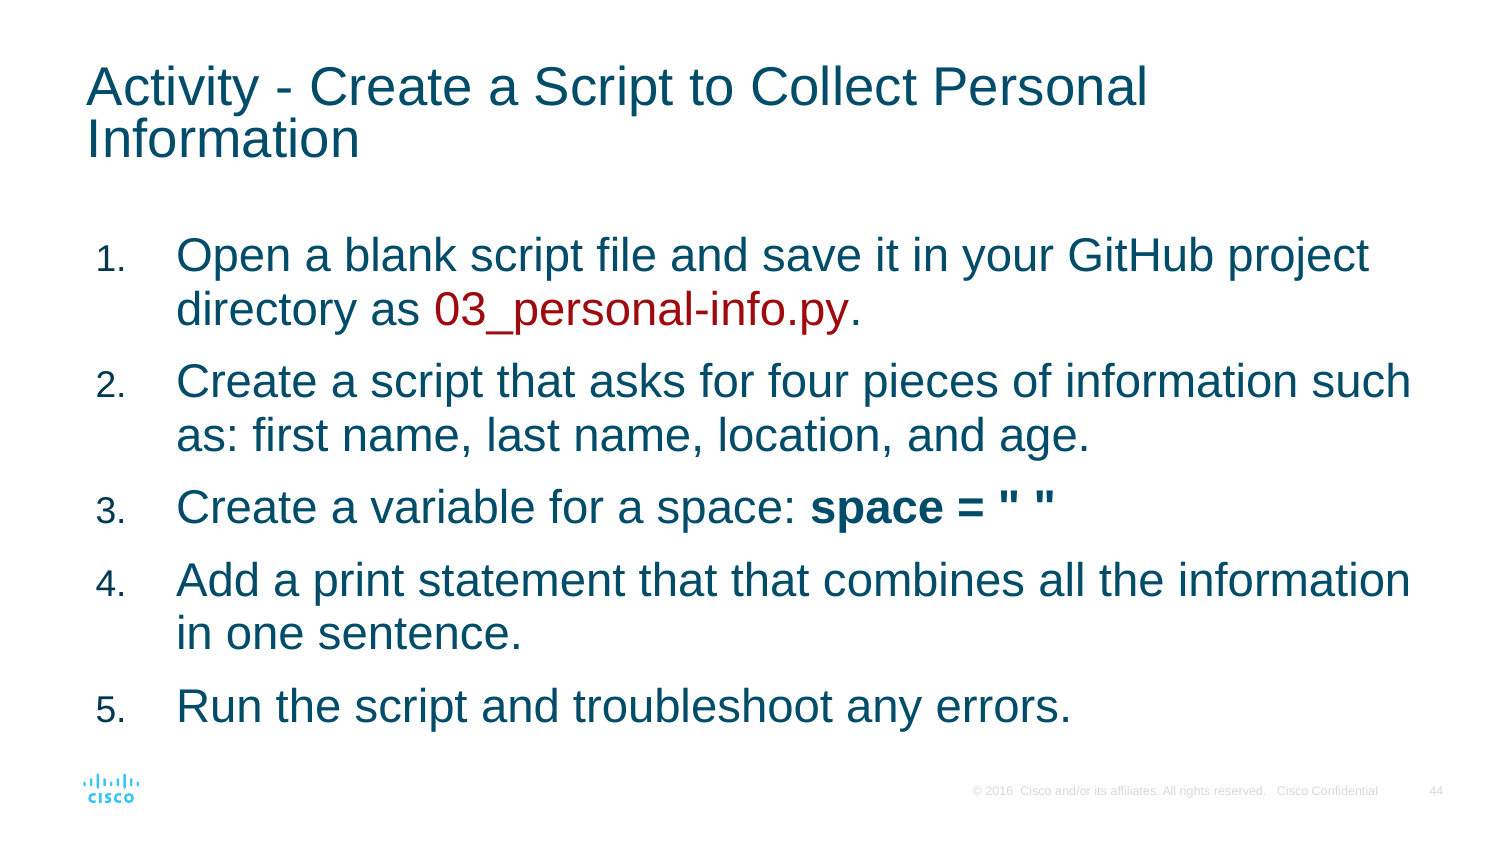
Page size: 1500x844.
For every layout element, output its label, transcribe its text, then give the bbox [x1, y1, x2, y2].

list Open a blank script file and save it in your GitHub project directory as 03_personal-info.py. Create a script that asks for four pieces of information such as: first name, last name, location, and age. Create a variable for a space: space = " " Add a print statement that that combines all the information in one sentence. Run the script and troubleshoot any errors. [71, 221, 1441, 741]
title Activity - Create a Script to Collect Personal Information [71, 55, 1441, 176]
